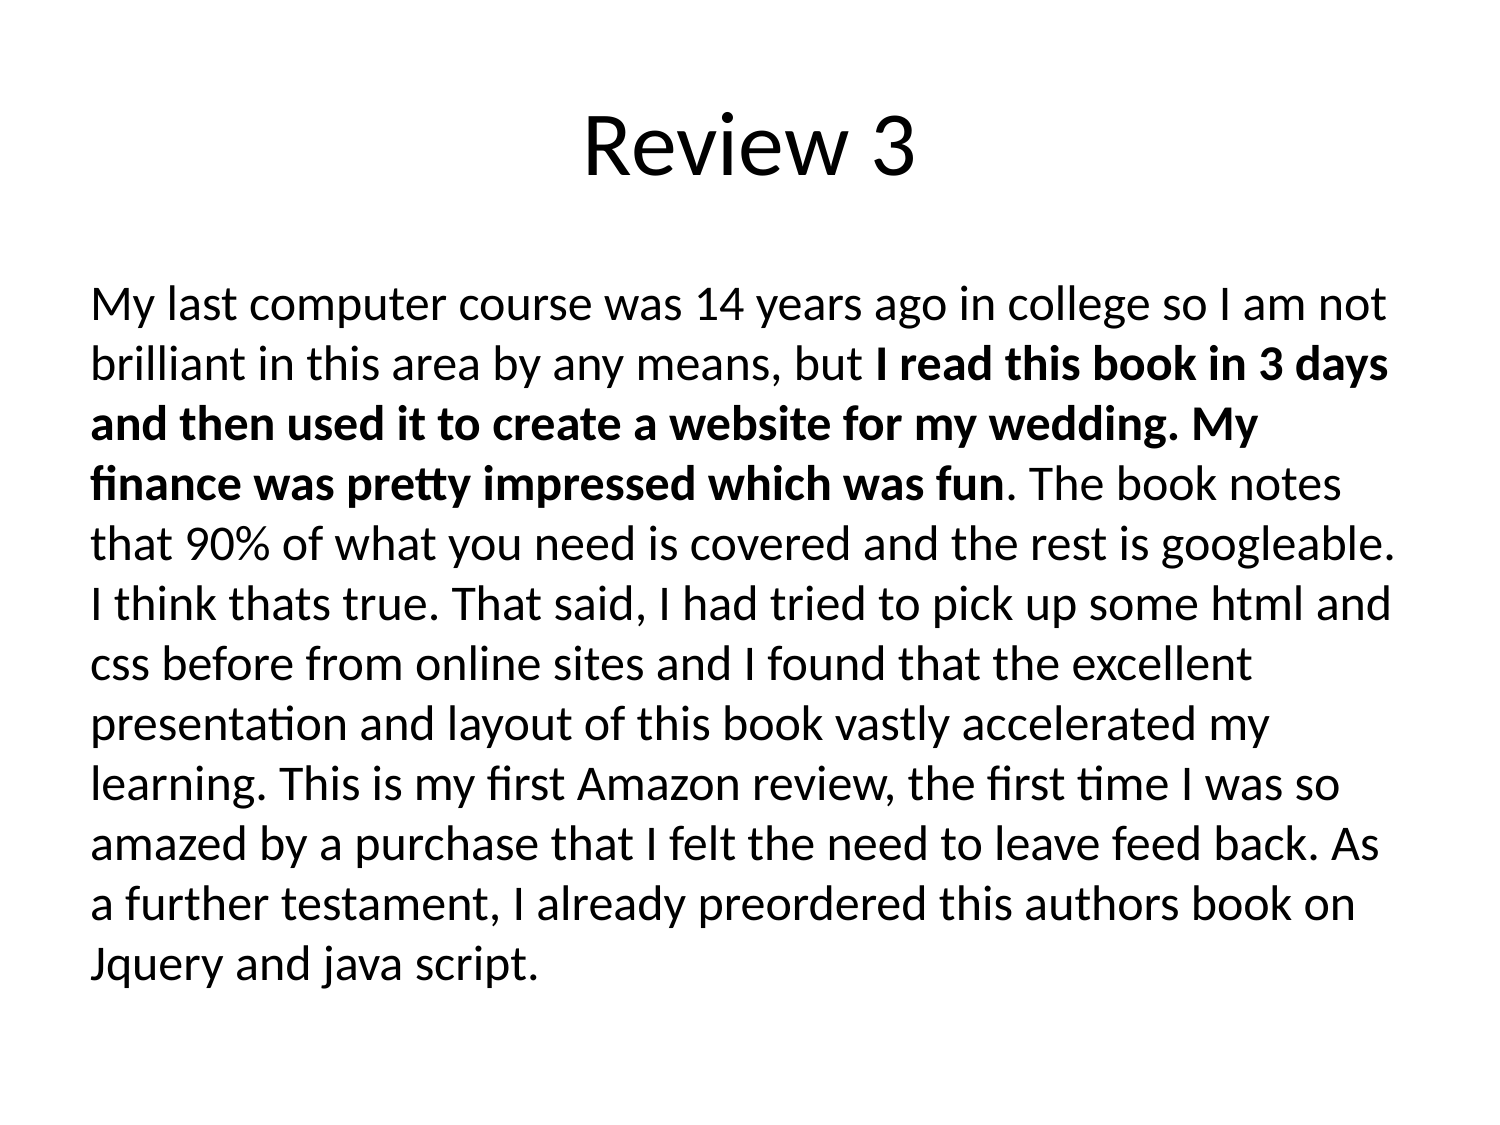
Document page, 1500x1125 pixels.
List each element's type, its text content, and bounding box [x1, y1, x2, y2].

list My last computer course was 14 years ago in college so I am not brilliant in this area by any means, but I read this book in 3 days and then used it to create a website for my wedding. My finance was pretty impressed which was fun. The book notes that 90% of what you need is covered and the rest is googleable. I think thats true. That said, I had tried to pick up some html and css before from online sites and I found that the excellent presentation and layout of this book vastly accelerated my learning. This is my first Amazon review, the first time I was so amazed by a purchase that I felt the need to leave feed back. As a further testament, I already preordered this authors book on Jquery and java script. [75, 262, 1425, 1005]
title Review 3 [75, 45, 1425, 233]
